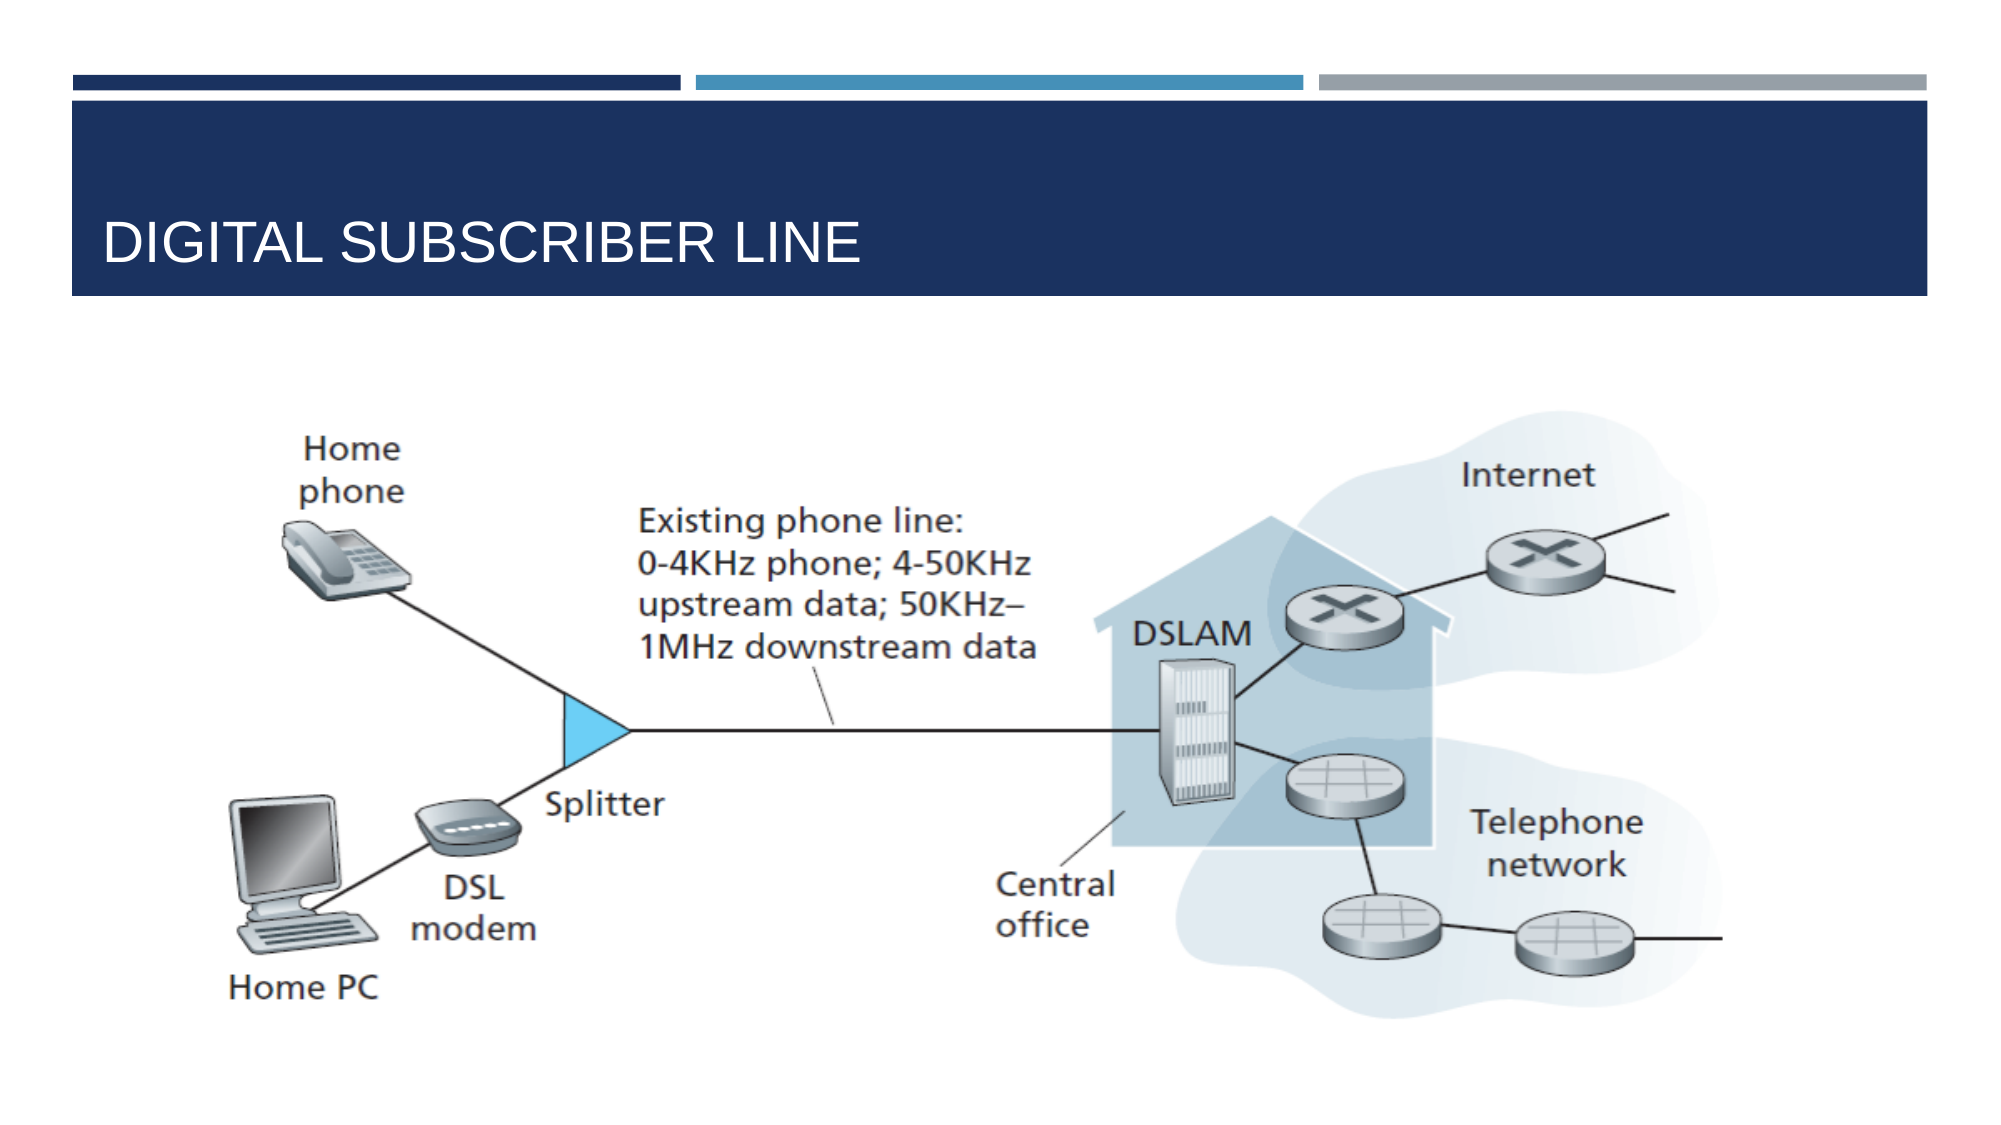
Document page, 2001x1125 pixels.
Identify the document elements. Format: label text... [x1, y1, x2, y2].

picture [187, 405, 1769, 1029]
title Digital subscriber line [94, 114, 1906, 282]
